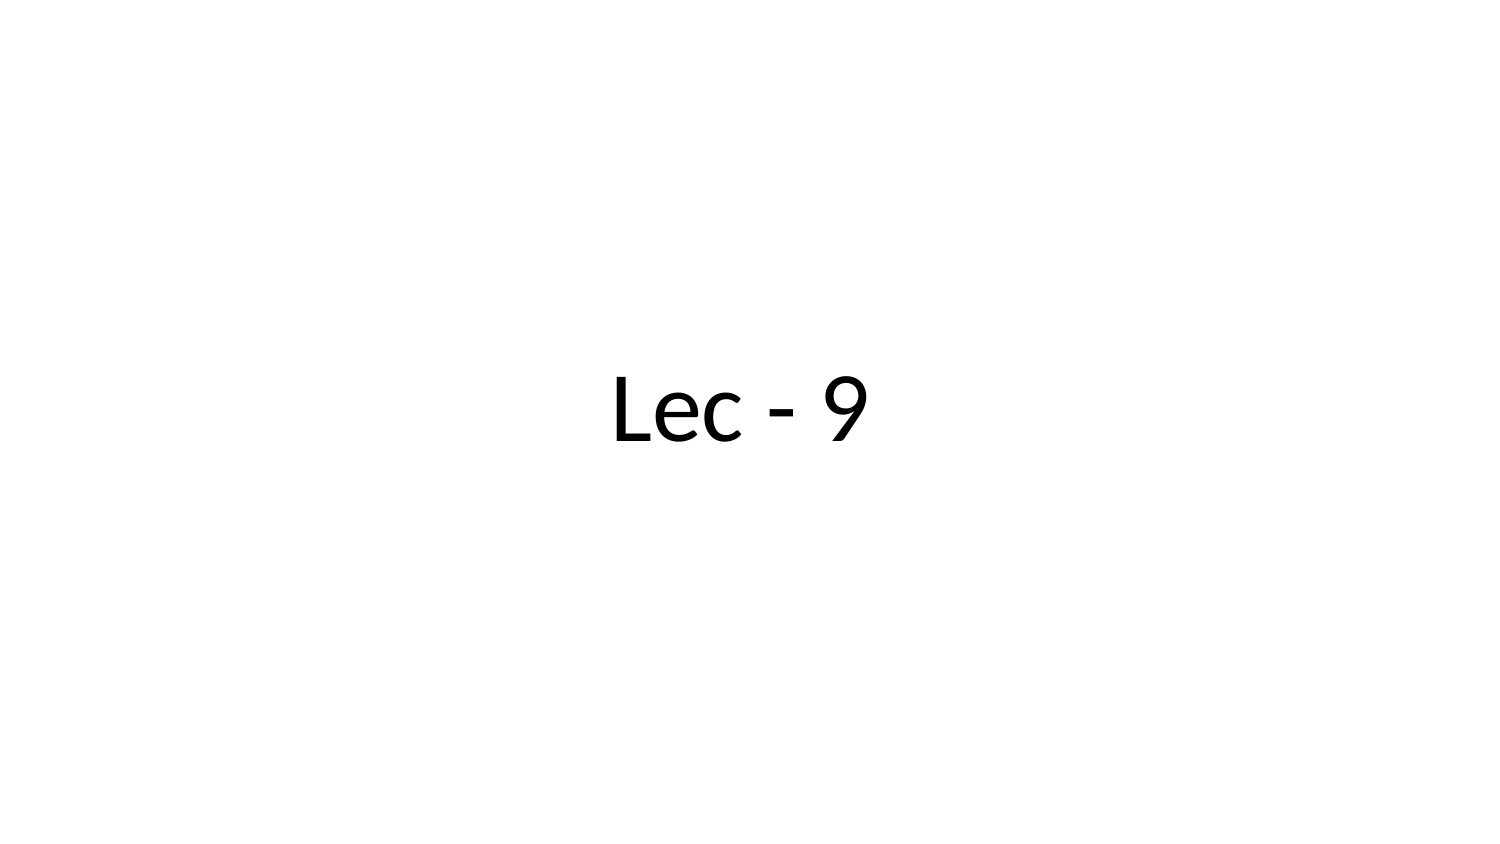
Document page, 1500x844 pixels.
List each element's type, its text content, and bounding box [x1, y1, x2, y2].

text_box Lec - 9 [595, 334, 886, 470]
